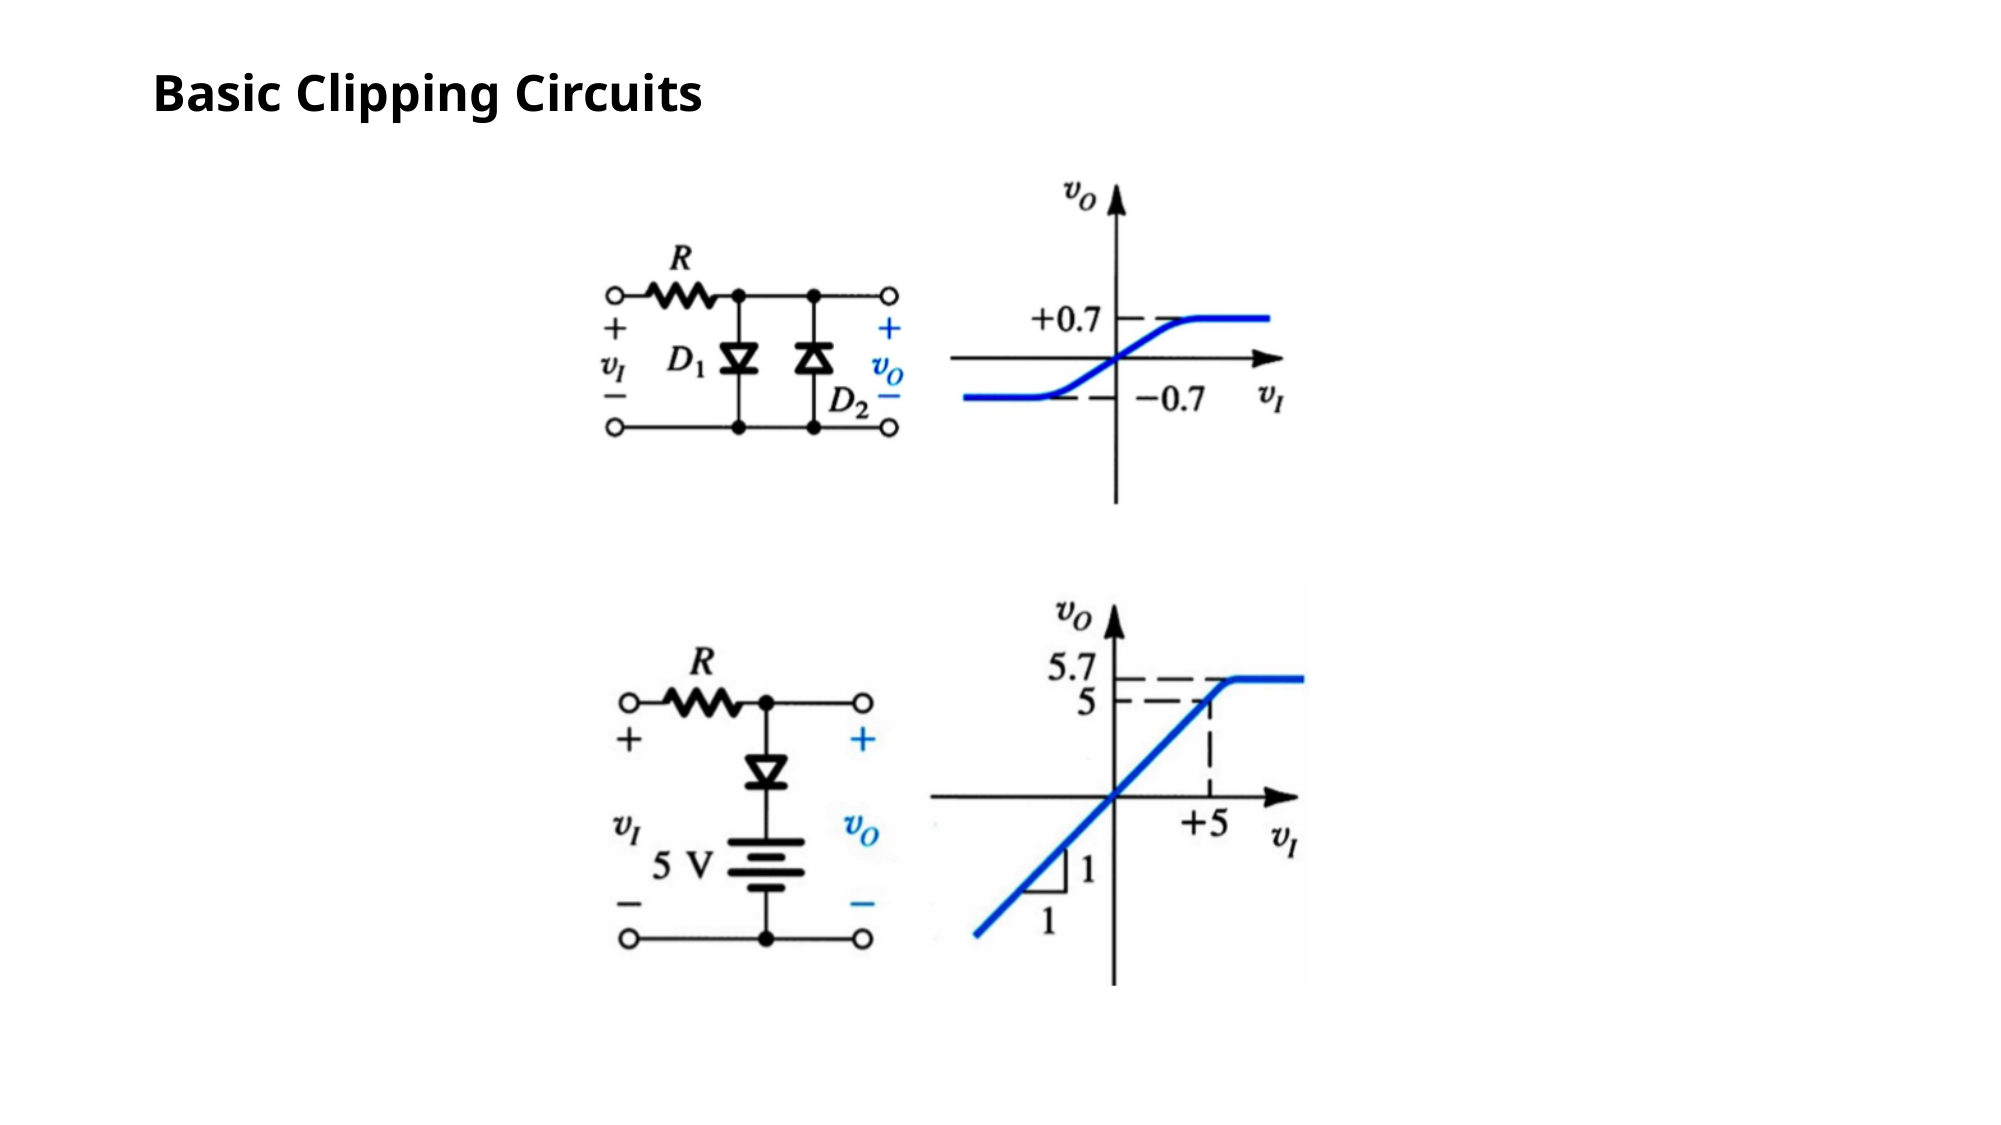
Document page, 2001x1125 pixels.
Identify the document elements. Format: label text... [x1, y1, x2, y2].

picture [559, 147, 1335, 1000]
title Basic Clipping Circuits [137, 59, 834, 131]
